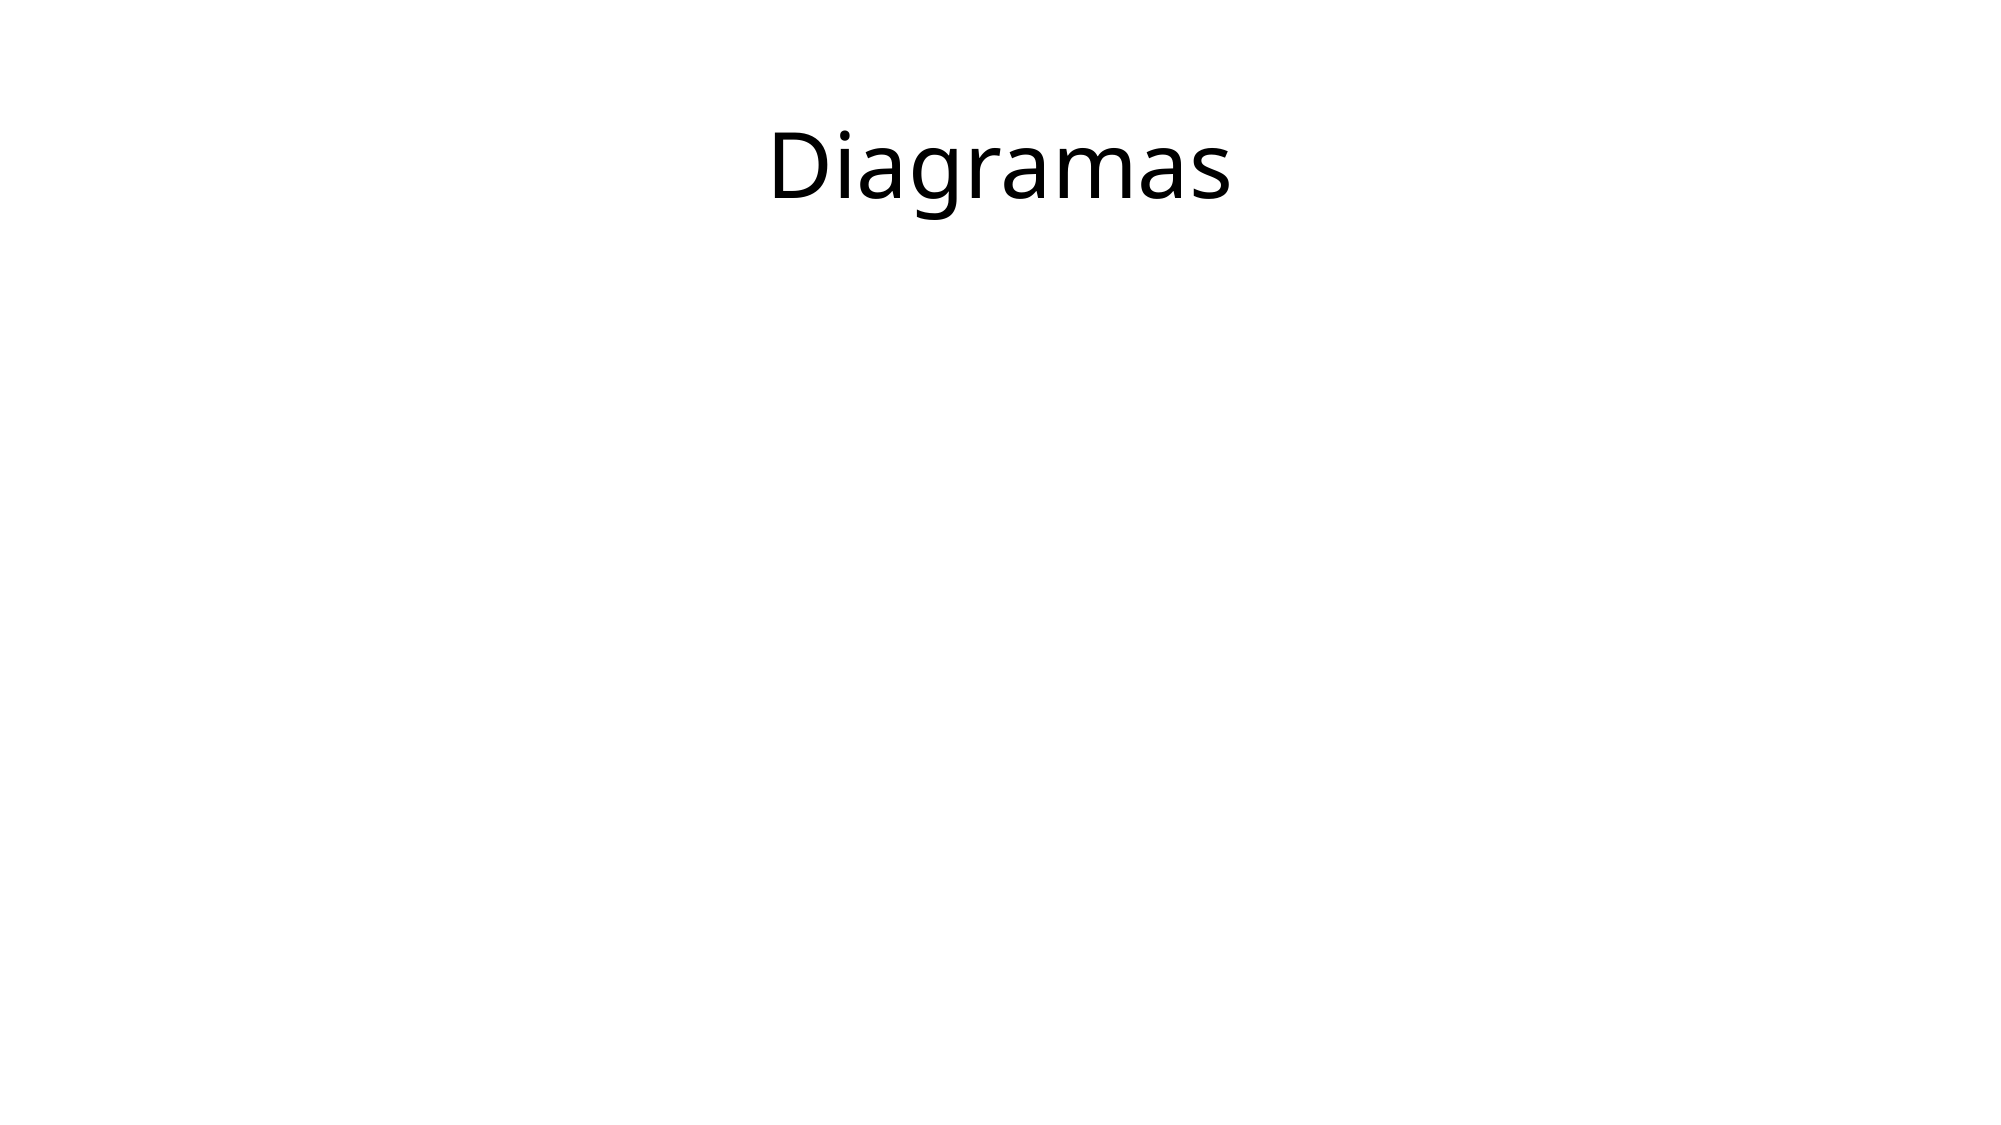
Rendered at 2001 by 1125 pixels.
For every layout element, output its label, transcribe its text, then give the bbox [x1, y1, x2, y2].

title Diagramas [137, 59, 1863, 278]
